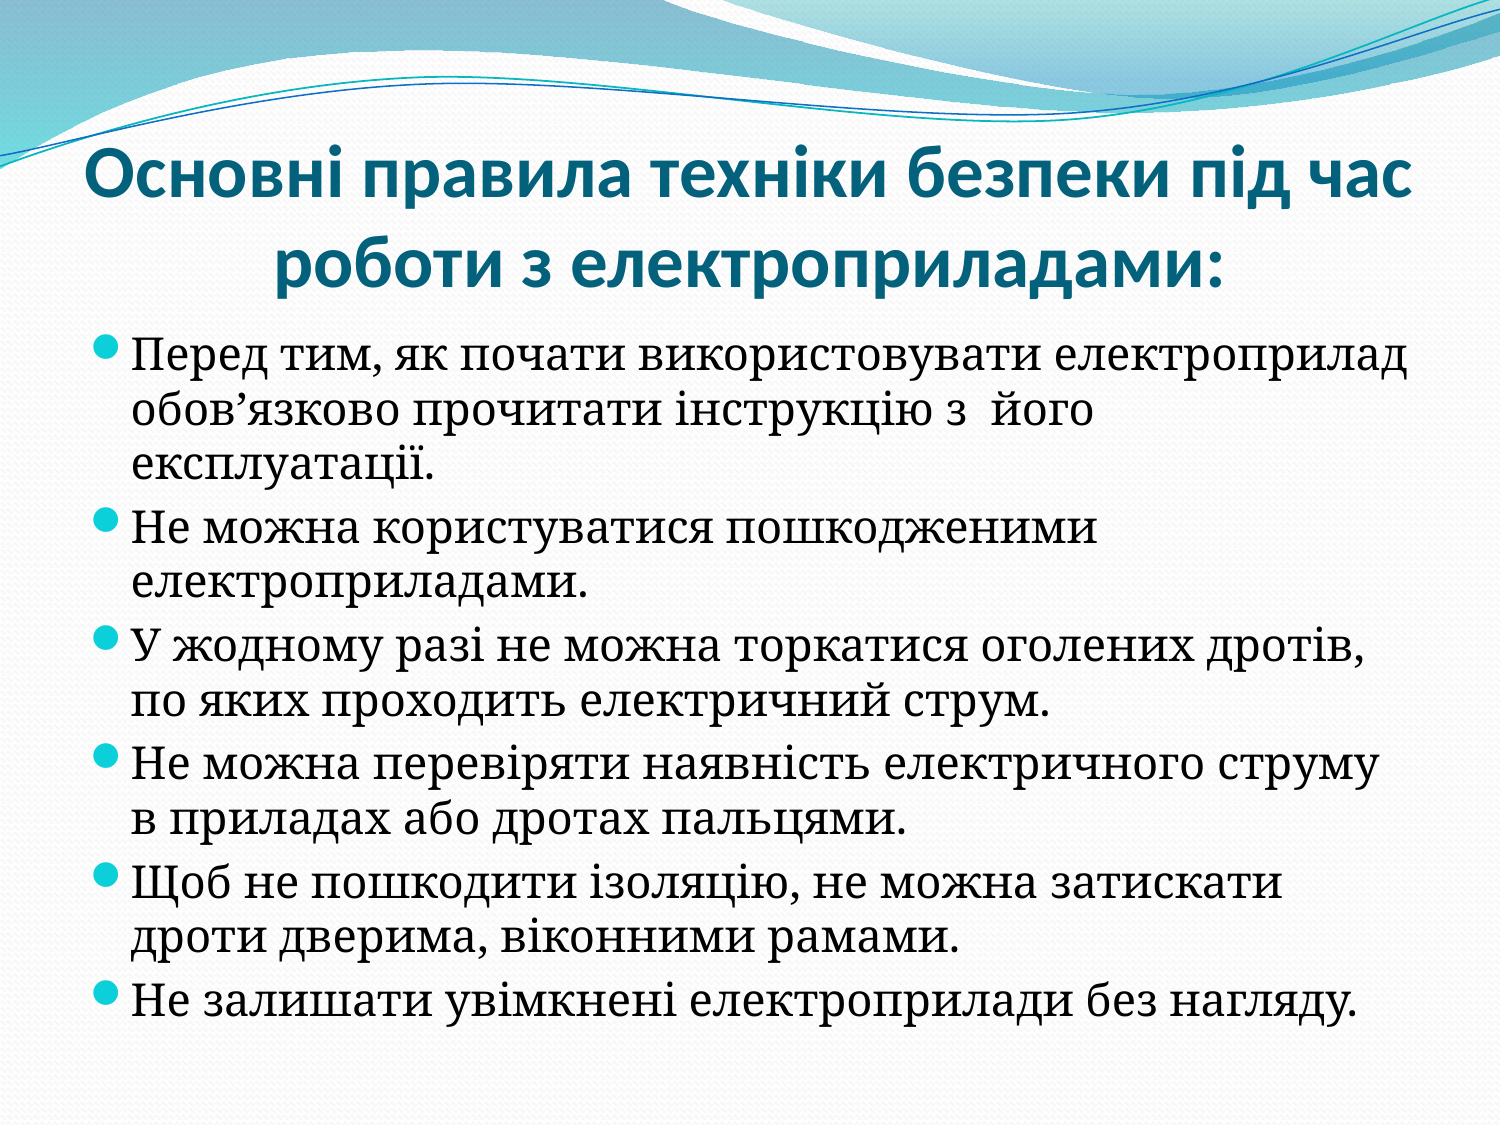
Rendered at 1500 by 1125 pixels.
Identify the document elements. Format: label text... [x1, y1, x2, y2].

title Основні правила техніки безпеки під час роботи з електроприладами: [75, 115, 1425, 303]
list Перед тим, як почати використовувати електроприлад обов’язково прочитати інструкцію з його експлуатації. Не можна користуватися пошкодженими електроприладами. У жодному разі не можна торкатися оголених дротів, по яких проходить електричний струм. Не можна перевіряти наявність електричного струму в приладах або дротах пальцями. Щоб не пошкодити ізоляцію, не можна затискати дроти дверима, віконними рамами. Не залишати увімкнені електроприлади без нагляду. [75, 317, 1425, 1038]
